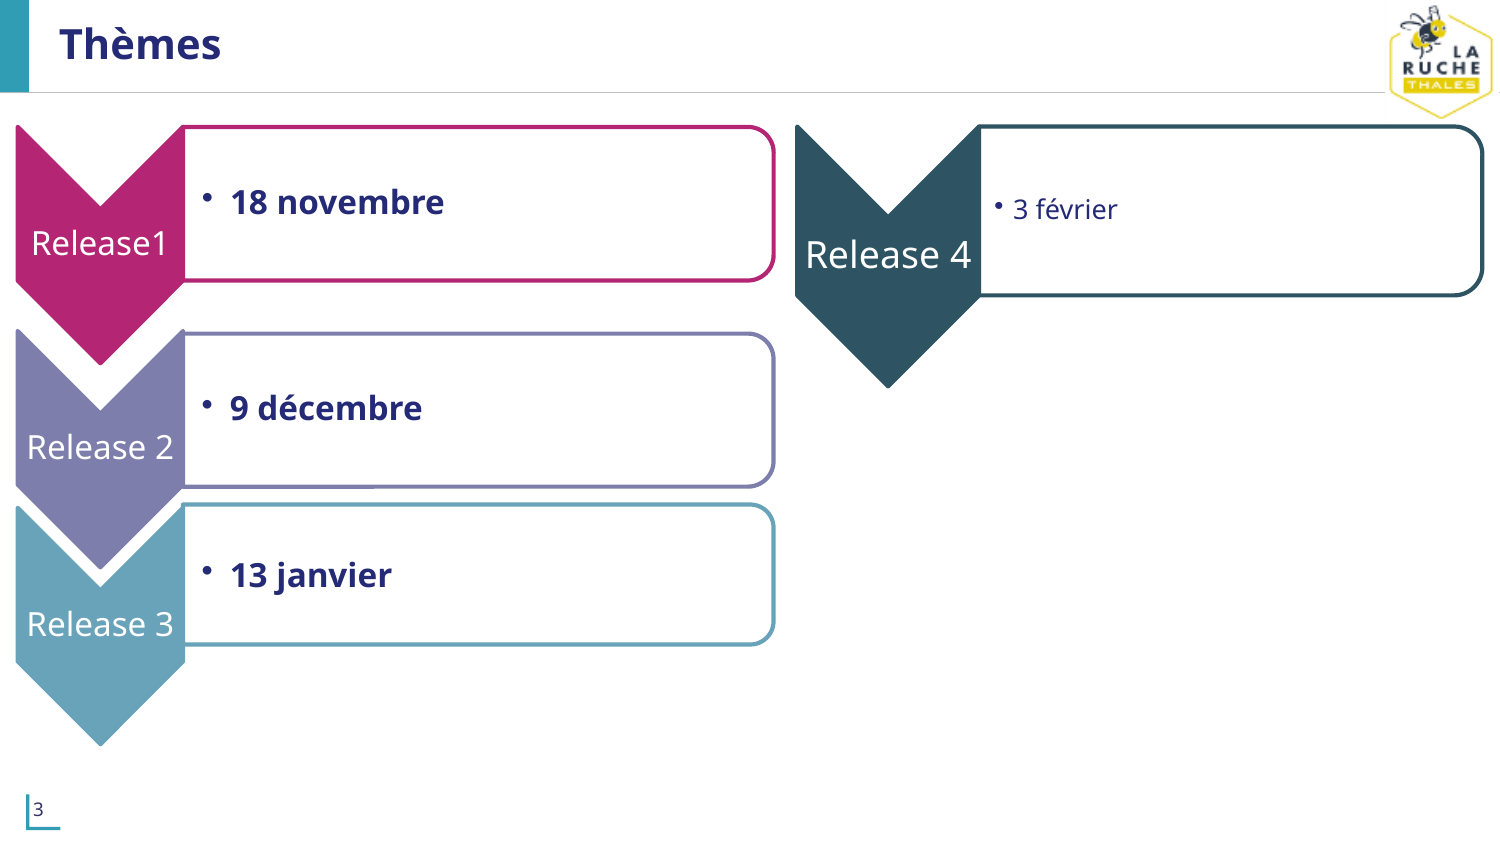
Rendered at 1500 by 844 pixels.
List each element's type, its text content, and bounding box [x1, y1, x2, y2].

title Thèmes [43, 0, 1467, 93]
picture [1385, 1, 1499, 122]
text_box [796, 126, 1483, 387]
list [17, 126, 774, 773]
